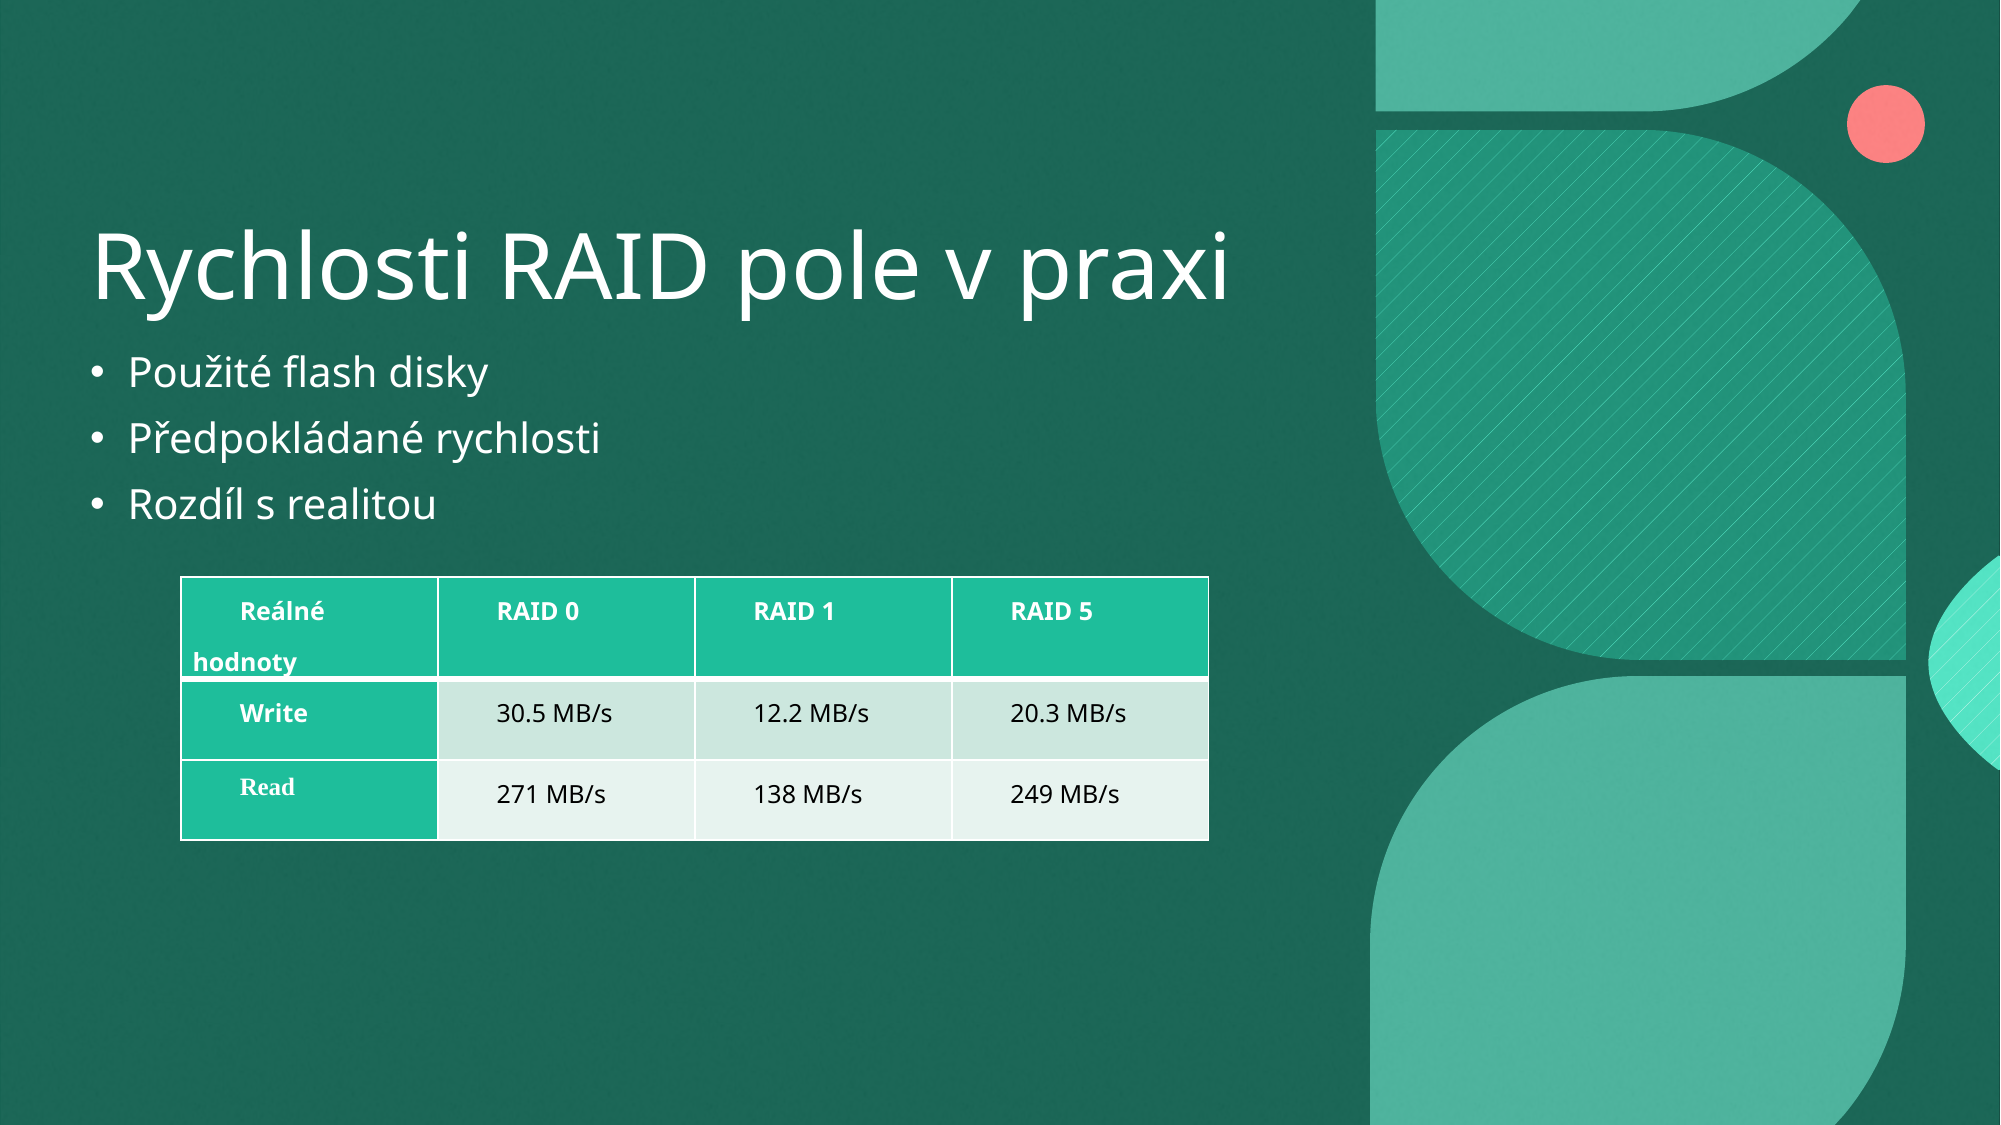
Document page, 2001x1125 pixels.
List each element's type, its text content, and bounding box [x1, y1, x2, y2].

table_header RAID 1 [696, 578, 951, 676]
table_cell 271 MB/s [439, 761, 694, 839]
table_cell Write [182, 682, 437, 759]
table_cell 138 MB/s [696, 761, 951, 839]
table_header Reálné hodnoty [182, 578, 437, 676]
list Použité flash disky Předpokládané rychlosti Rozdíl s realitou [75, 343, 1336, 1014]
table_cell 12.2 MB/s [696, 682, 951, 759]
table_cell 30.5 MB/s [439, 682, 694, 759]
table_cell 20.3 MB/s [953, 682, 1208, 759]
table_header RAID 5 [953, 578, 1208, 676]
table_header RAID 0 [439, 578, 694, 676]
table_cell 249 MB/s [953, 761, 1208, 839]
table_cell Read [182, 761, 437, 839]
title Rychlosti RAID pole v praxi [75, 109, 1336, 327]
